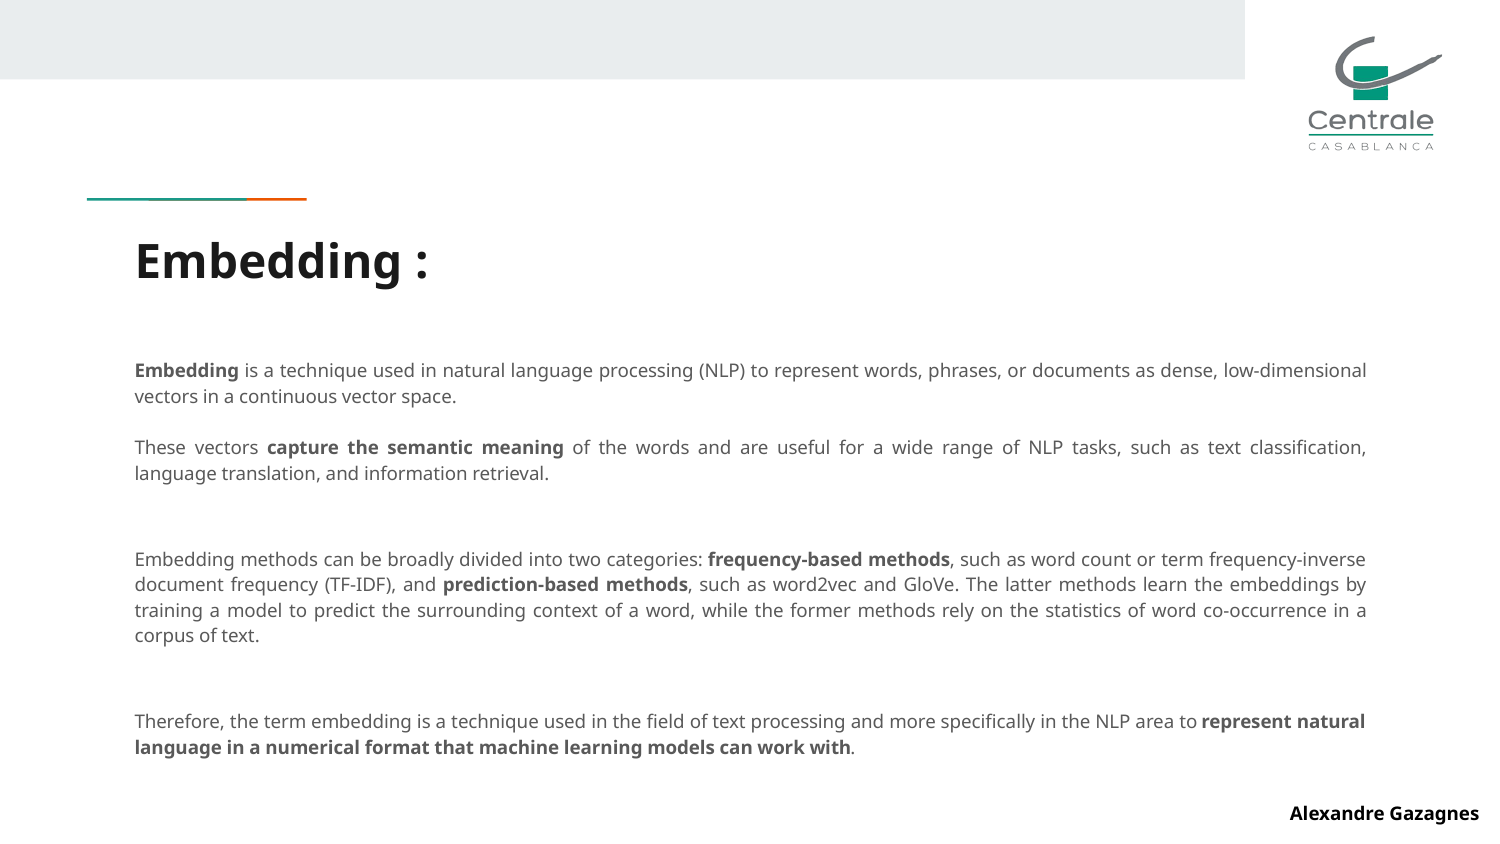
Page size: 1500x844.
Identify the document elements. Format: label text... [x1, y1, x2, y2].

title Embedding : [119, 216, 1381, 304]
list Embedding is a technique used in natural language processing (NLP) to represent words, phrases, or documents as dense, low-dimensional vectors in a continuous vector space. These vectors capture the semantic meaning of the words and are useful for a wide range of NLP tasks, such as text classification, language translation, and information retrieval. Embedding methods can be broadly divided into two categories: frequency-based methods, such as word count or term frequency-inverse document frequency (TF-IDF), and prediction-based methods, such as word2vec and GloVe. The latter methods learn the embeddings by training a model to predict the surrounding context of a word, while the former methods rely on the statistics of word co-occurrence in a corpus of text. Therefore, the term embedding is a technique used in the field of text processing and more specifically in the NLP area to represent natural language in a numerical format that machine learning models can work with. [119, 341, 1381, 774]
picture [1245, 0, 1500, 191]
text_box Alexandre Gazagnes [1275, 790, 1497, 836]
